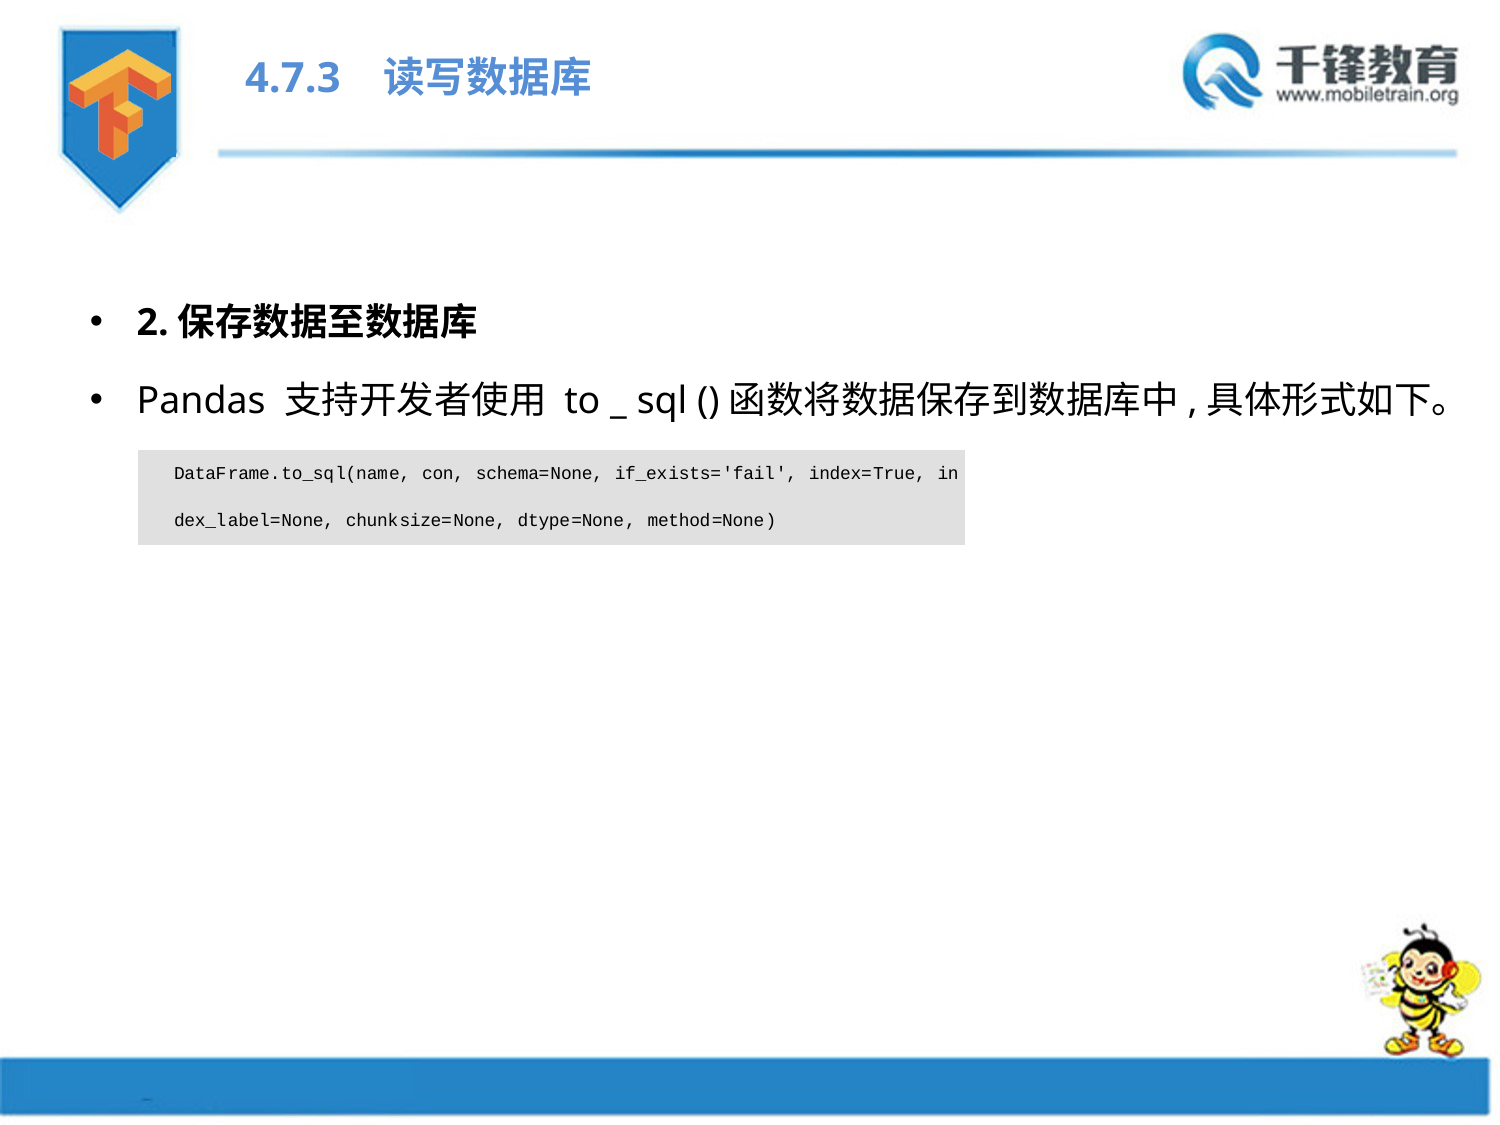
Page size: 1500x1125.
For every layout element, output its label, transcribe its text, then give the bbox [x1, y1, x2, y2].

picture [0, 0, 1500, 267]
picture [0, 428, 1500, 1125]
text_box 4.7.3 读写数据库 [230, 29, 1069, 122]
text_box 2.保存数据至数据库 Pandas 支持开发者使用 to _ sql ()函数将数据保存到数据库中,具体形式如下。 [0, 267, 1500, 428]
